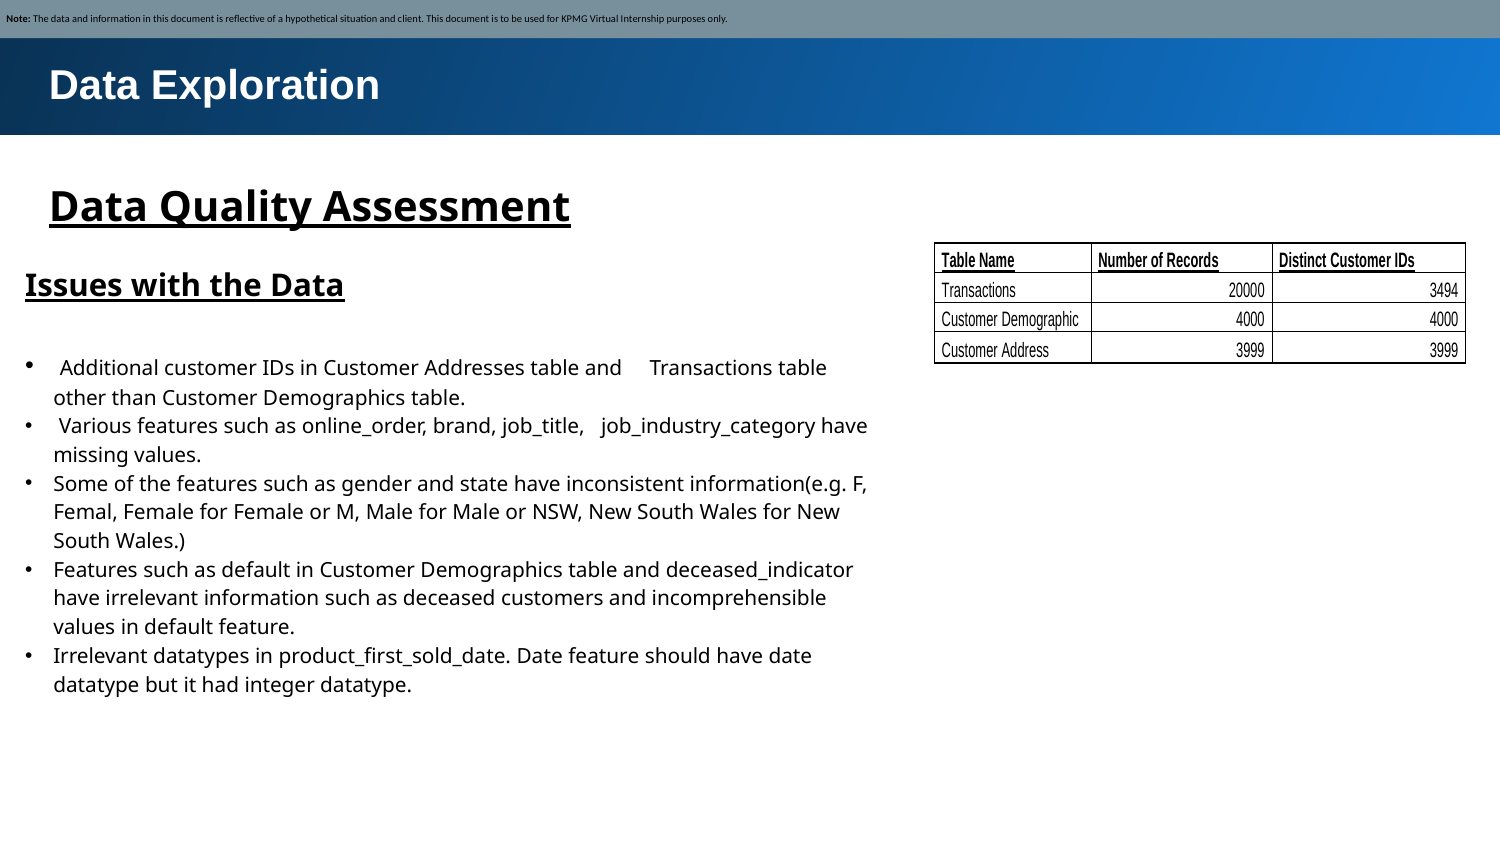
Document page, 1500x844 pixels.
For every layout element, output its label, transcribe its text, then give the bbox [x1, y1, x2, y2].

text_box Issues with the Data Additional customer IDs in Customer Addresses table and Transactions table other than Customer Demographics table. Various features such as online_order, brand, job_title, job_industry_category have missing values. Some of the features such as gender and state have inconsistent information(e.g. F, Femal, Female for Female or M, Male for Male or NSW, New South Wales for New South Wales.) Features such as default in Customer Demographics table and deceased_indicator have irrelevant information such as deceased customers and incomprehensible values in default feature. Irrelevant datatypes in product_first_sold_date. Date feature should have date datatype but it had integer datatype. [10, 244, 892, 712]
picture [933, 241, 1500, 412]
text_box Data Quality Assessment [33, 157, 1439, 245]
text_box [0, 39, 1500, 135]
text_box Note: The data and information in this document is reflective of a hypothetical situation and client. This document is to be used for KPMG Virtual Internship purposes only. [0, 0, 1500, 39]
text_box Data Exploration [33, 43, 1439, 124]
